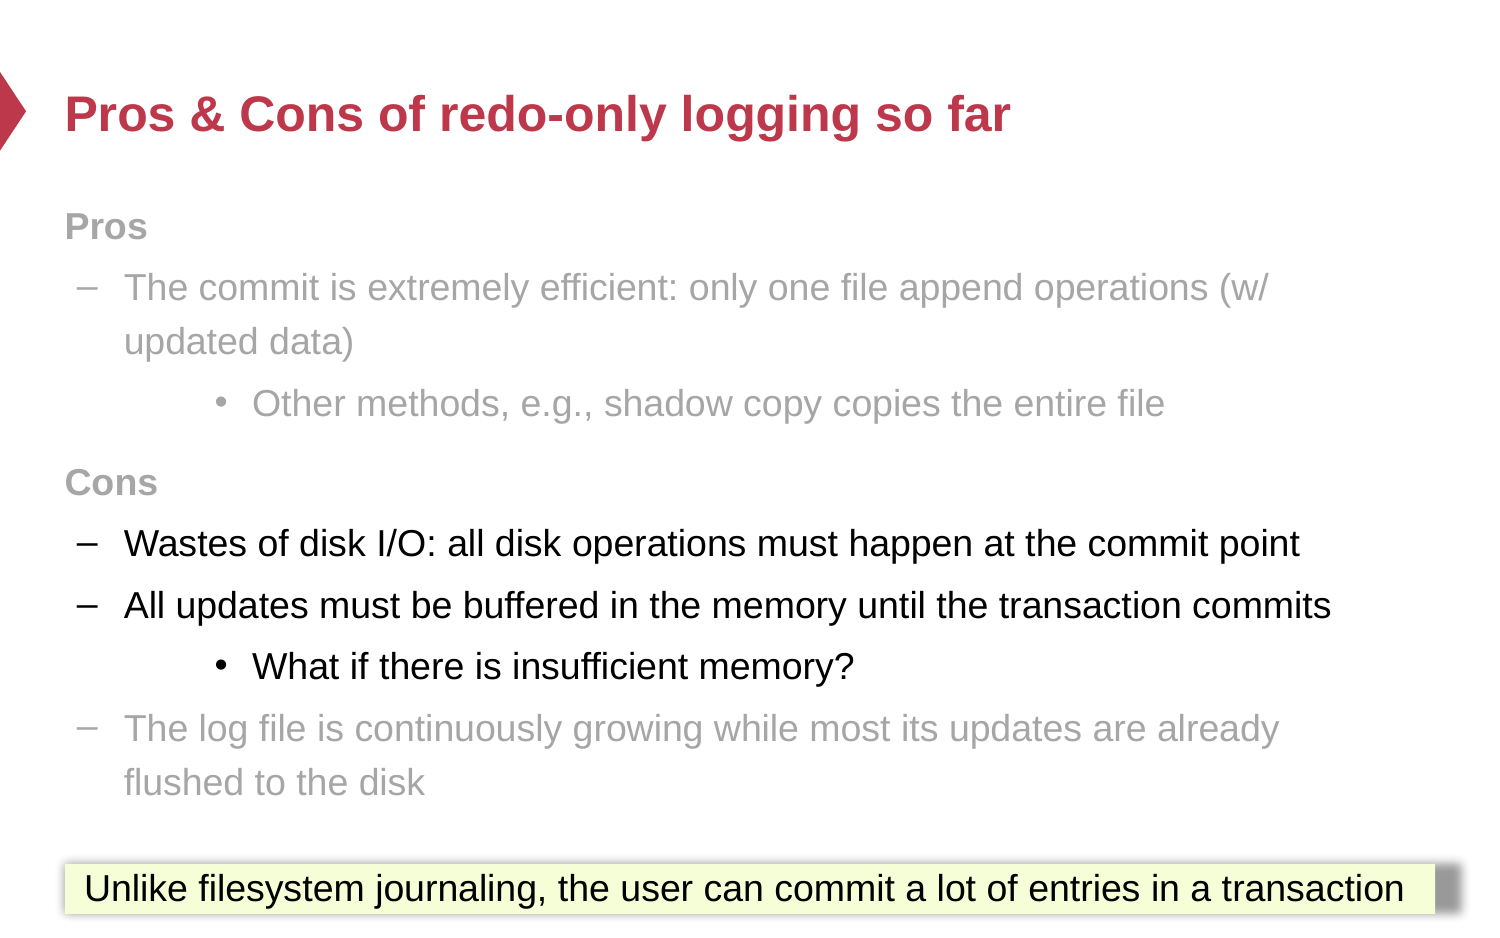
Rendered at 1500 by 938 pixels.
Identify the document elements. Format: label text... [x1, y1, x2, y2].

text_box Unlike filesystem journaling, the user can commit a lot of entries in a transaction [64, 863, 1436, 914]
title Pros & Cons of redo-only logging so far [49, 37, 1400, 185]
list Pros The commit is extremely efficient: only one file append operations (w/ updated data) Other methods, e.g., shadow copy copies the entire file Cons Wastes of disk I/O: all disk operations must happen at the commit point All updates must be buffered in the memory until the transaction commits What if there is insufficient memory? The log file is continuously growing while most its updates are already flushed to the disk [49, 185, 1400, 919]
